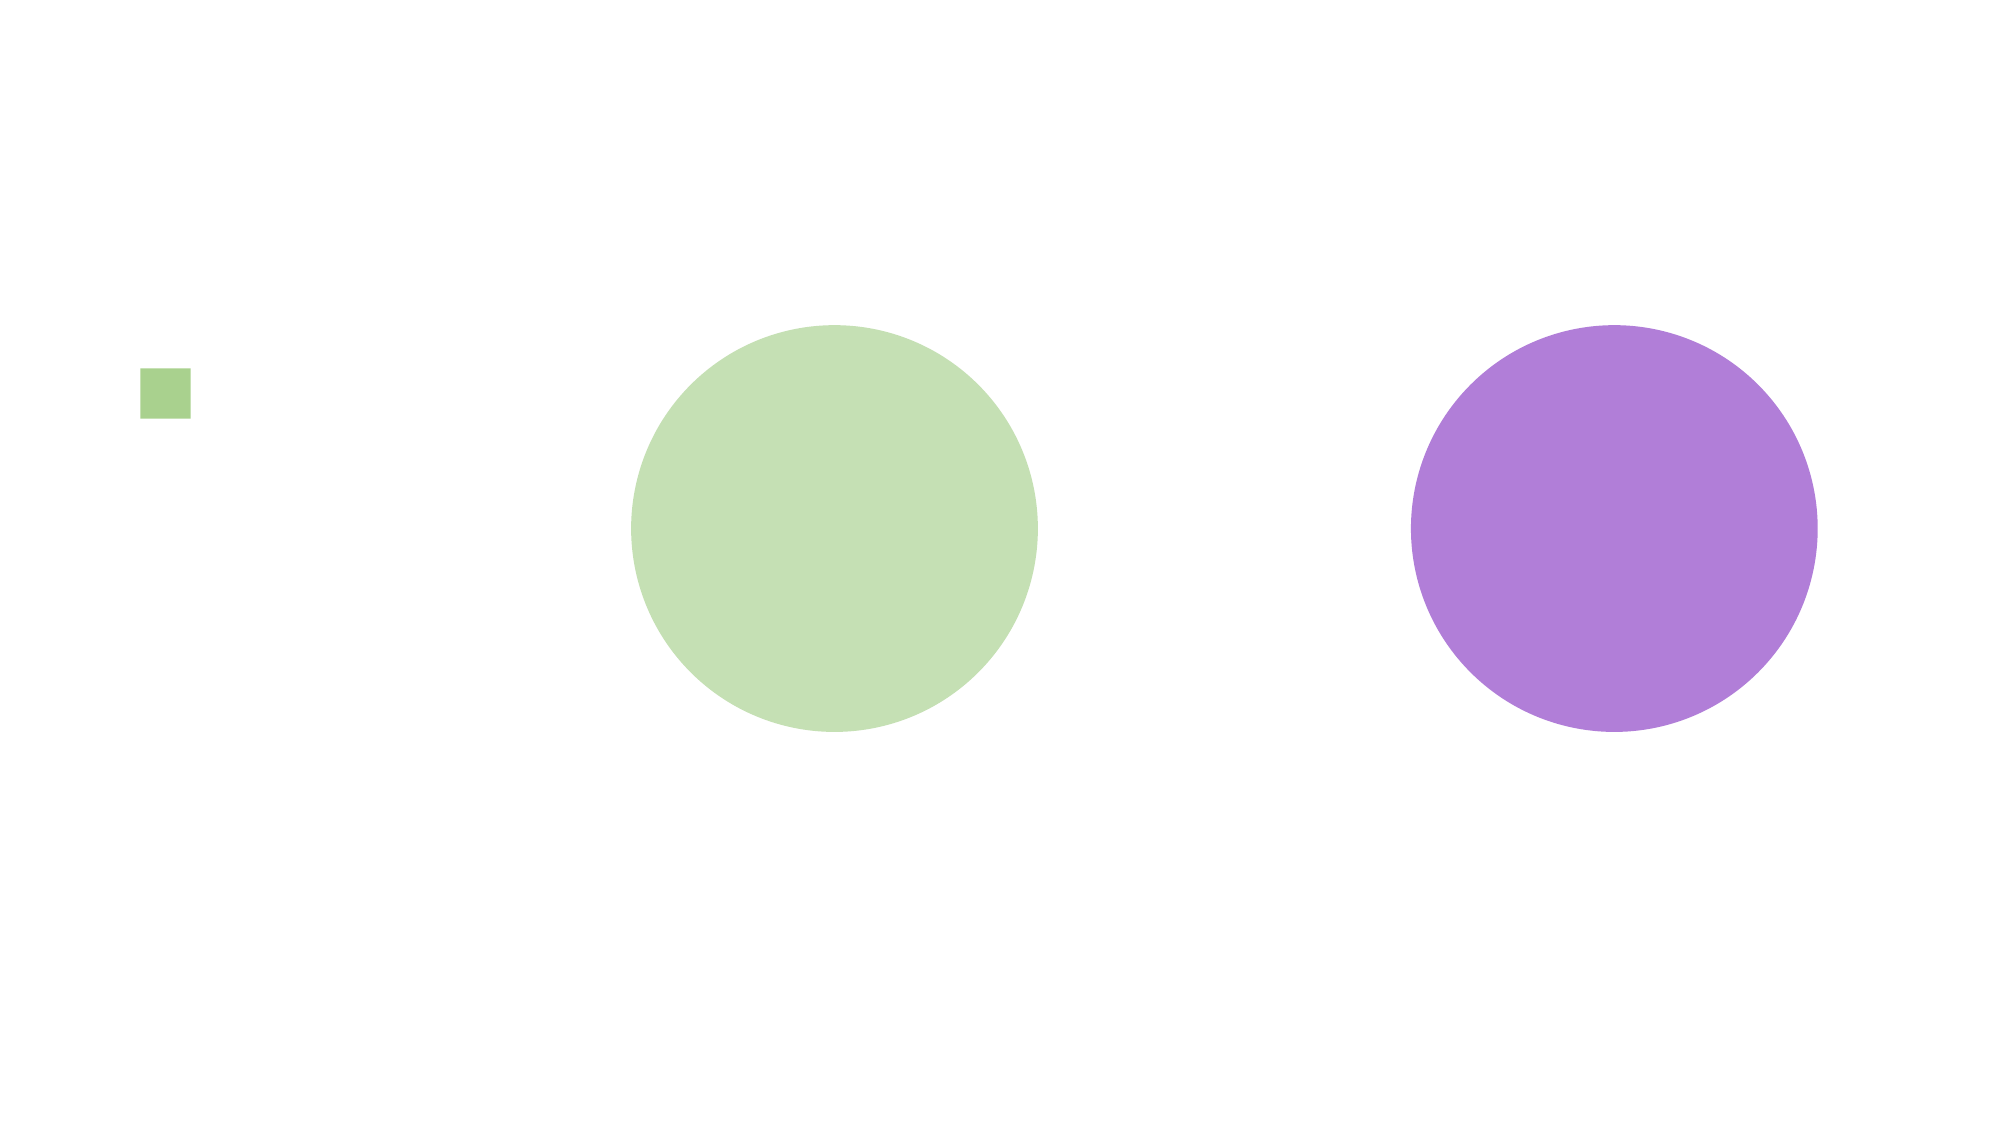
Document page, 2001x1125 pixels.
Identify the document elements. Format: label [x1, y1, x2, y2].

text_box [630, 324, 1039, 733]
text_box [1409, 324, 1819, 733]
text_box [139, 367, 192, 420]
